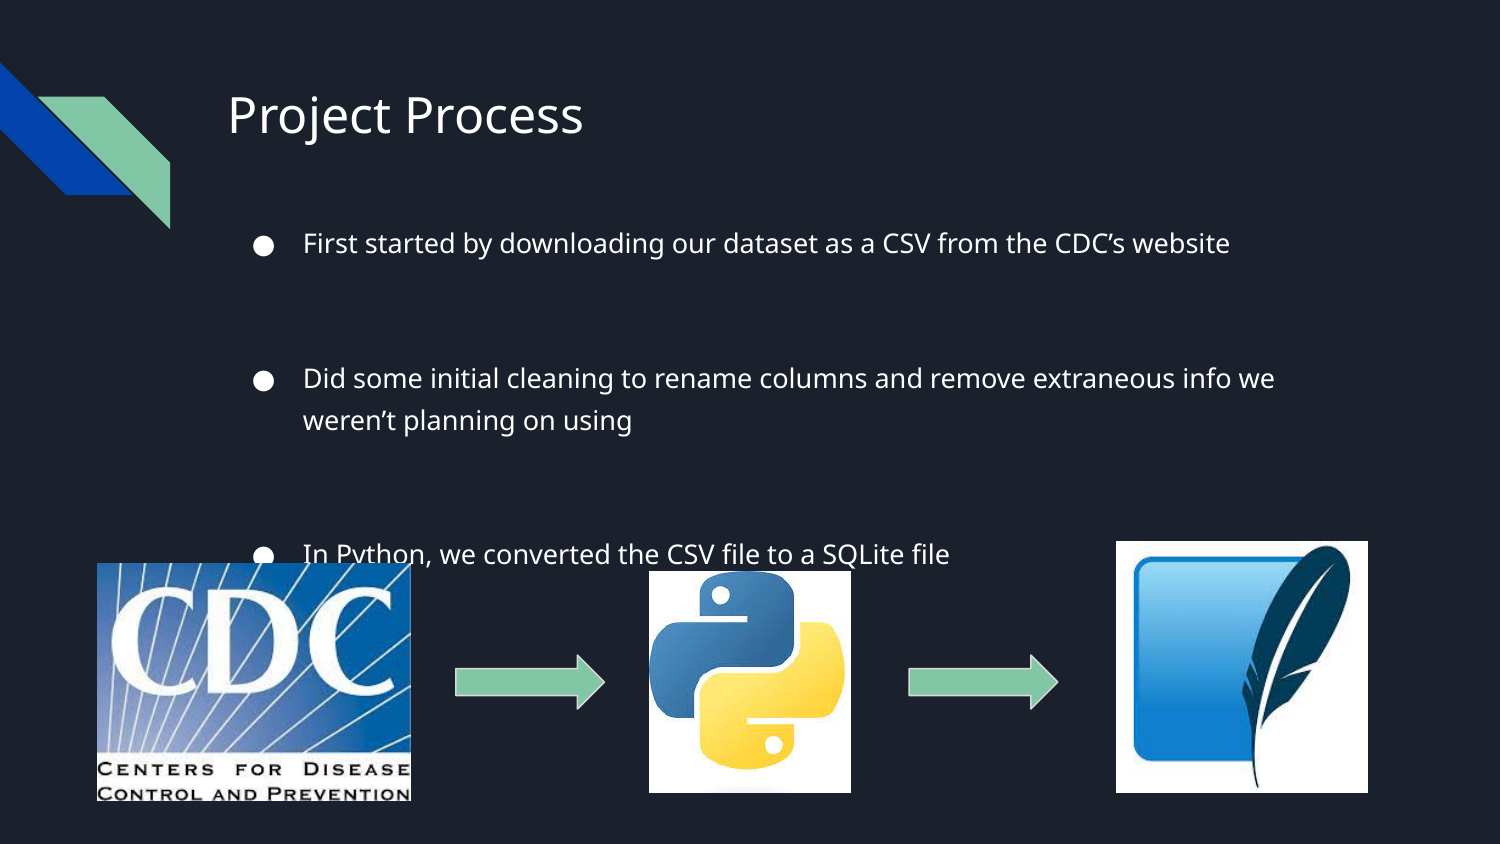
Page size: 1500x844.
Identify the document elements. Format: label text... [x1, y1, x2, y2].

list First started by downloading our dataset as a CSV from the CDC’s website Did some initial cleaning to rename columns and remove extraneous info we weren’t planning on using In Python, we converted the CSV file to a SQLite file [212, 204, 1368, 682]
title Project Process [212, 64, 1368, 204]
picture [96, 563, 412, 801]
picture [1115, 541, 1368, 794]
picture [648, 570, 852, 794]
text_box [909, 655, 1058, 710]
text_box [455, 655, 605, 710]
